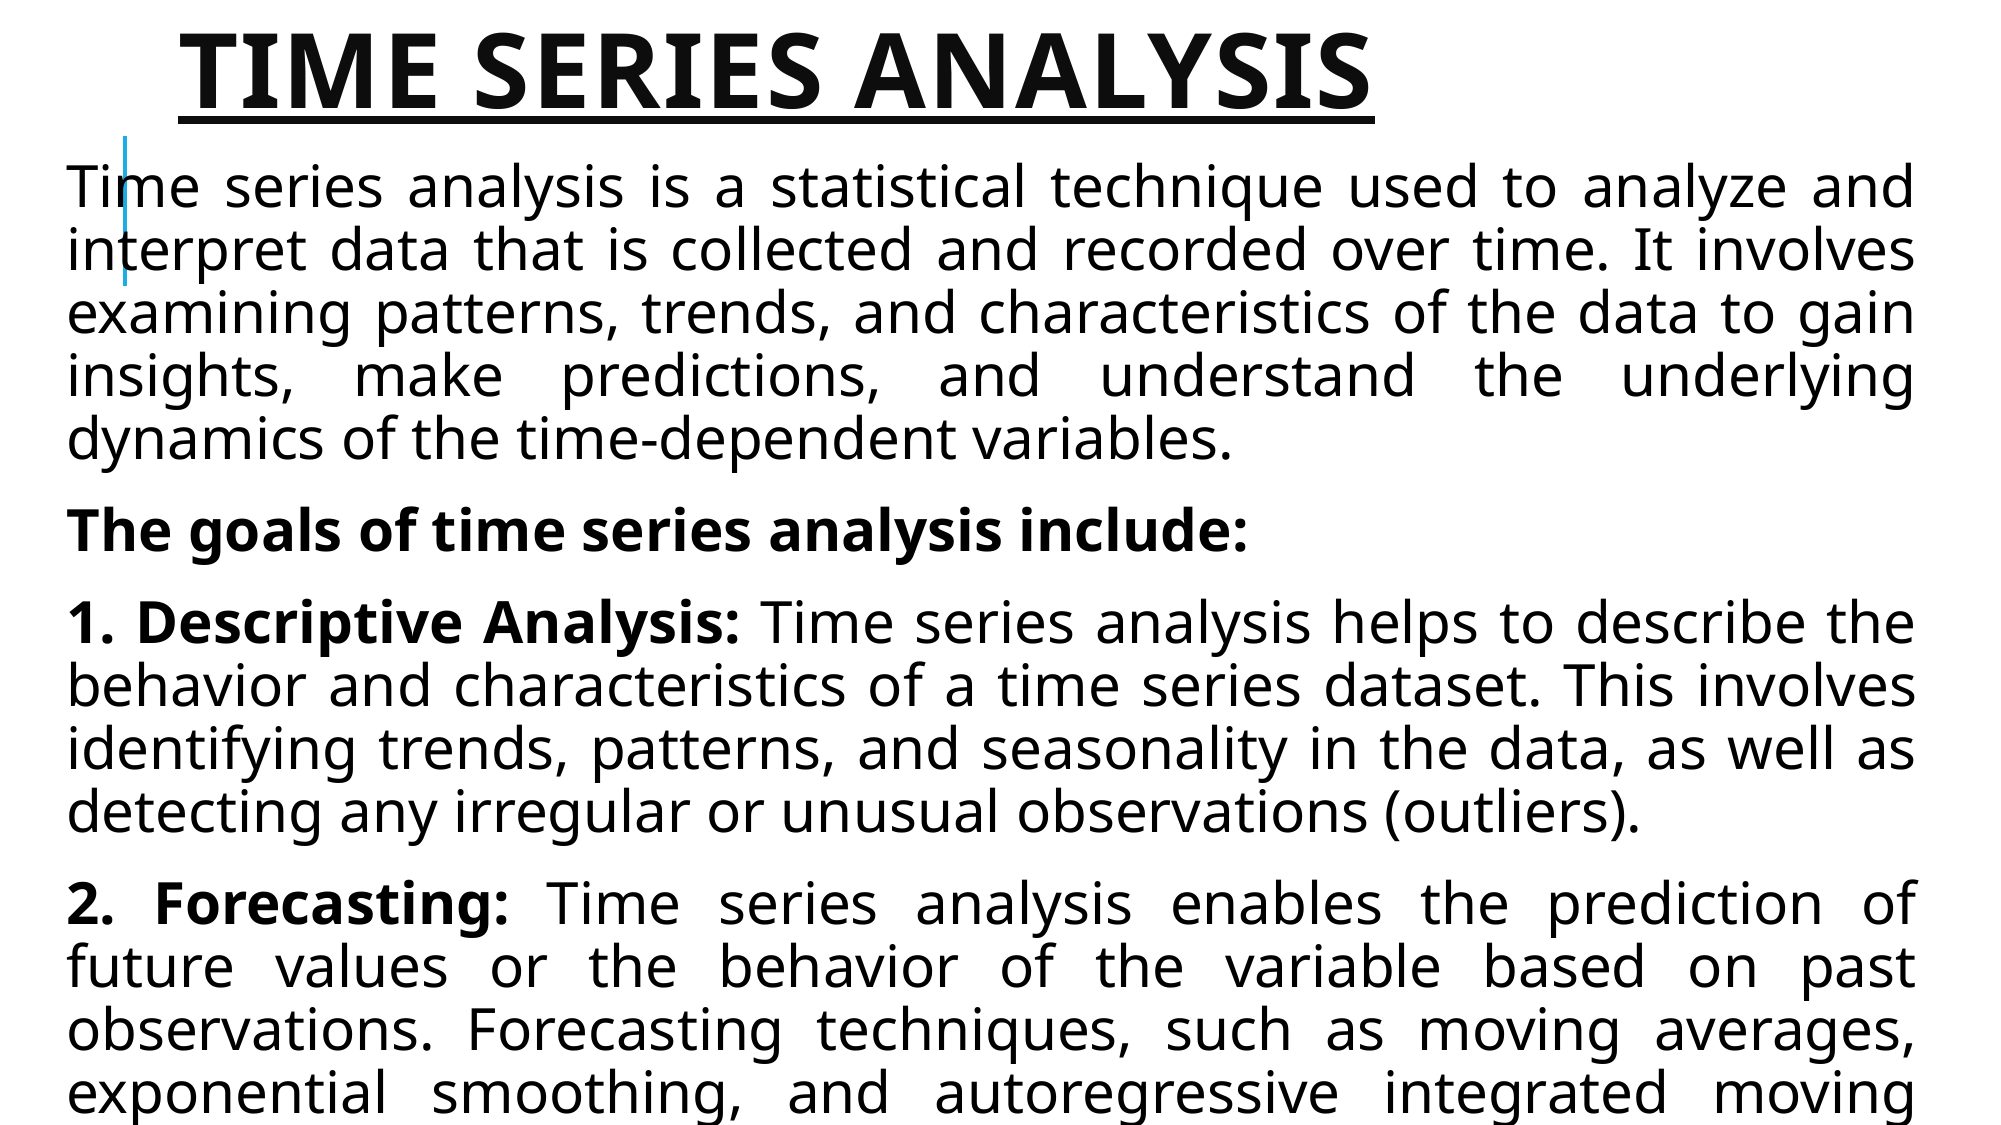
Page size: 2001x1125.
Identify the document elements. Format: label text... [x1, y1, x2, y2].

title Time series analysis [163, 6, 1758, 149]
list Time series analysis is a statistical technique used to analyze and interpret data that is collected and recorded over time. It involves examining patterns, trends, and characteristics of the data to gain insights, make predictions, and understand the underlying dynamics of the time-dependent variables. The goals of time series analysis include: 1. Descriptive Analysis: Time series analysis helps to describe the behavior and characteristics of a time series dataset. This involves identifying trends, patterns, and seasonality in the data, as well as detecting any irregular or unusual observations (outliers). 2. Forecasting: Time series analysis enables the prediction of future values or the behavior of the variable based on past observations. Forecasting techniques, such as moving averages, exponential smoothing, and autoregressive integrated moving average (ARIMA) models, are commonly used to make predictions. [43, 149, 1925, 996]
